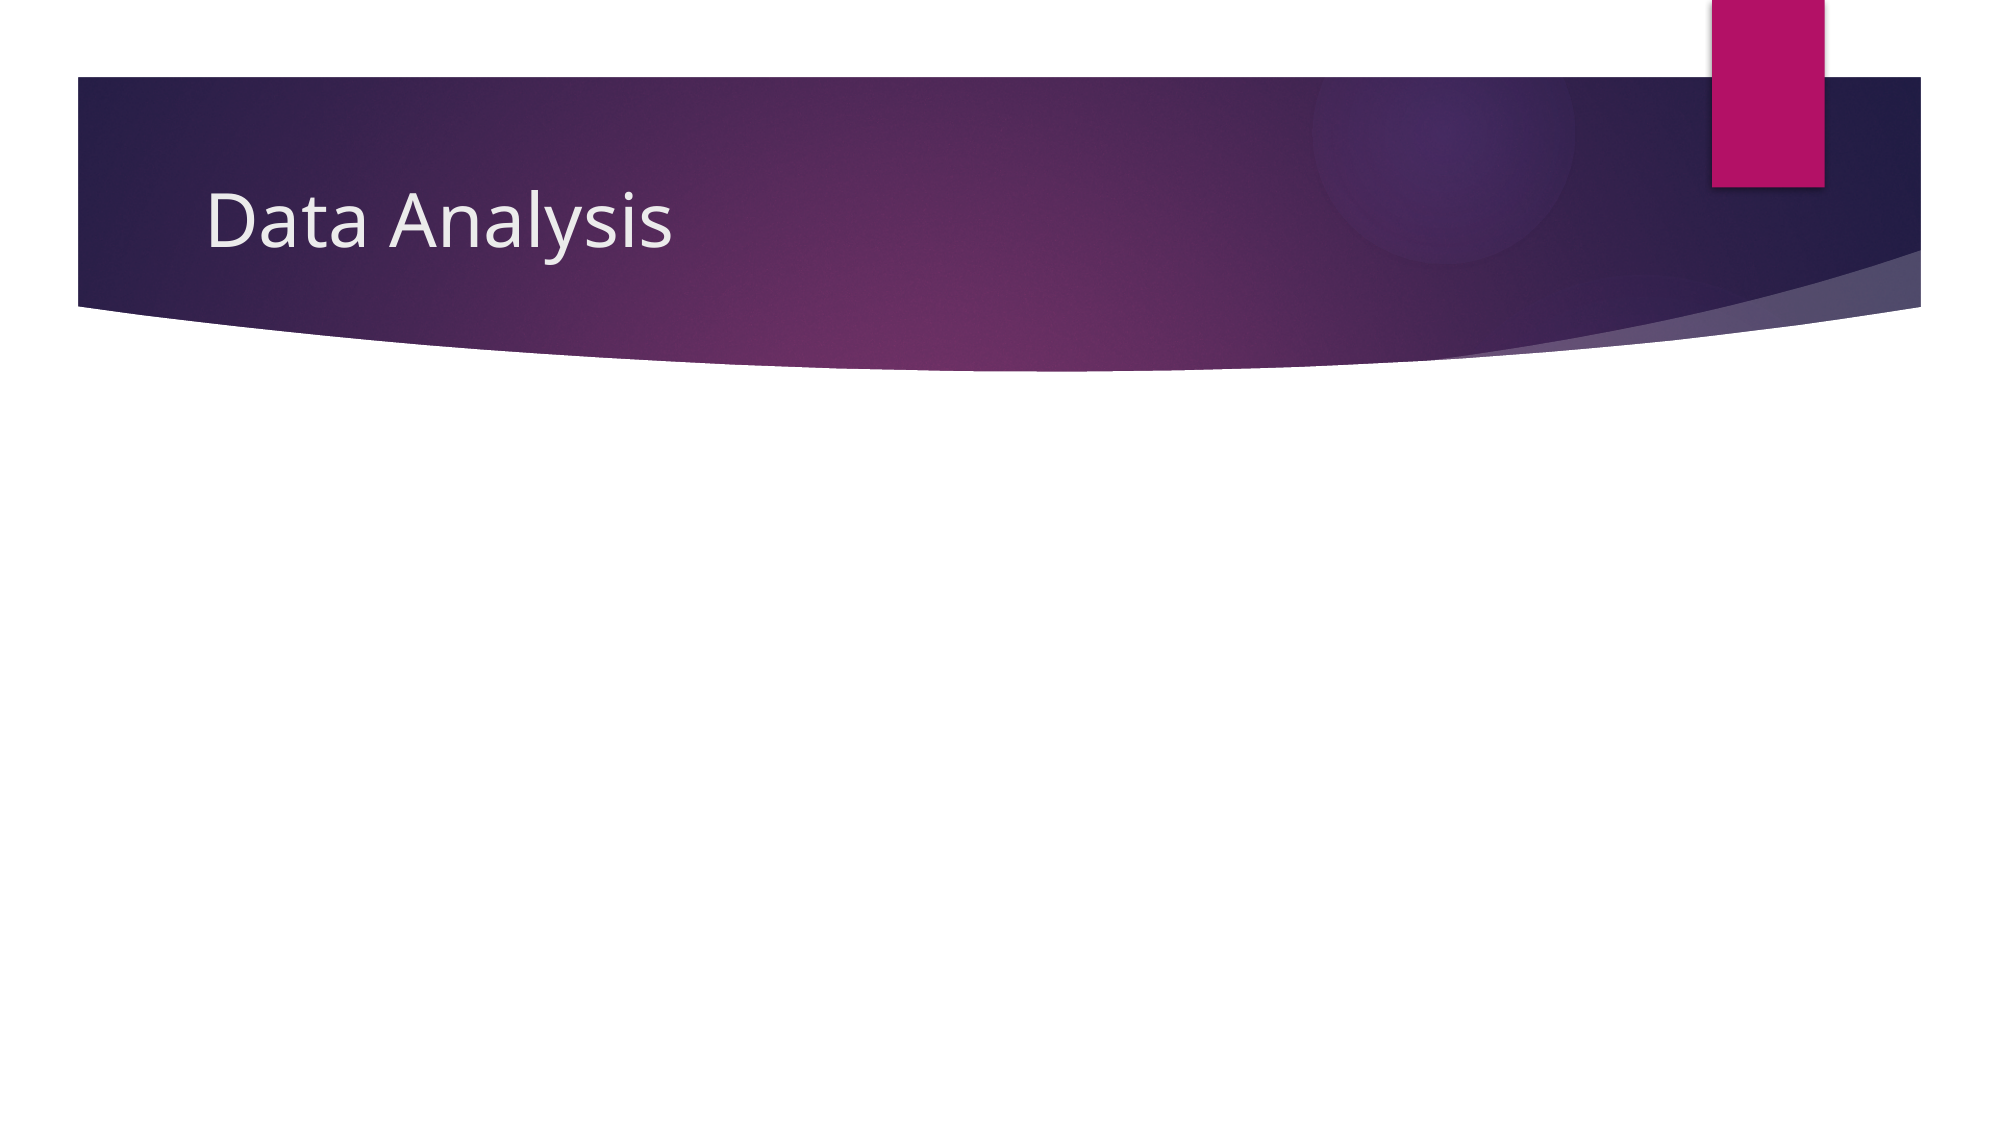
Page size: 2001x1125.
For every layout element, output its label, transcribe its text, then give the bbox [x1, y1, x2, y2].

title Data Analysis [189, 159, 1627, 276]
